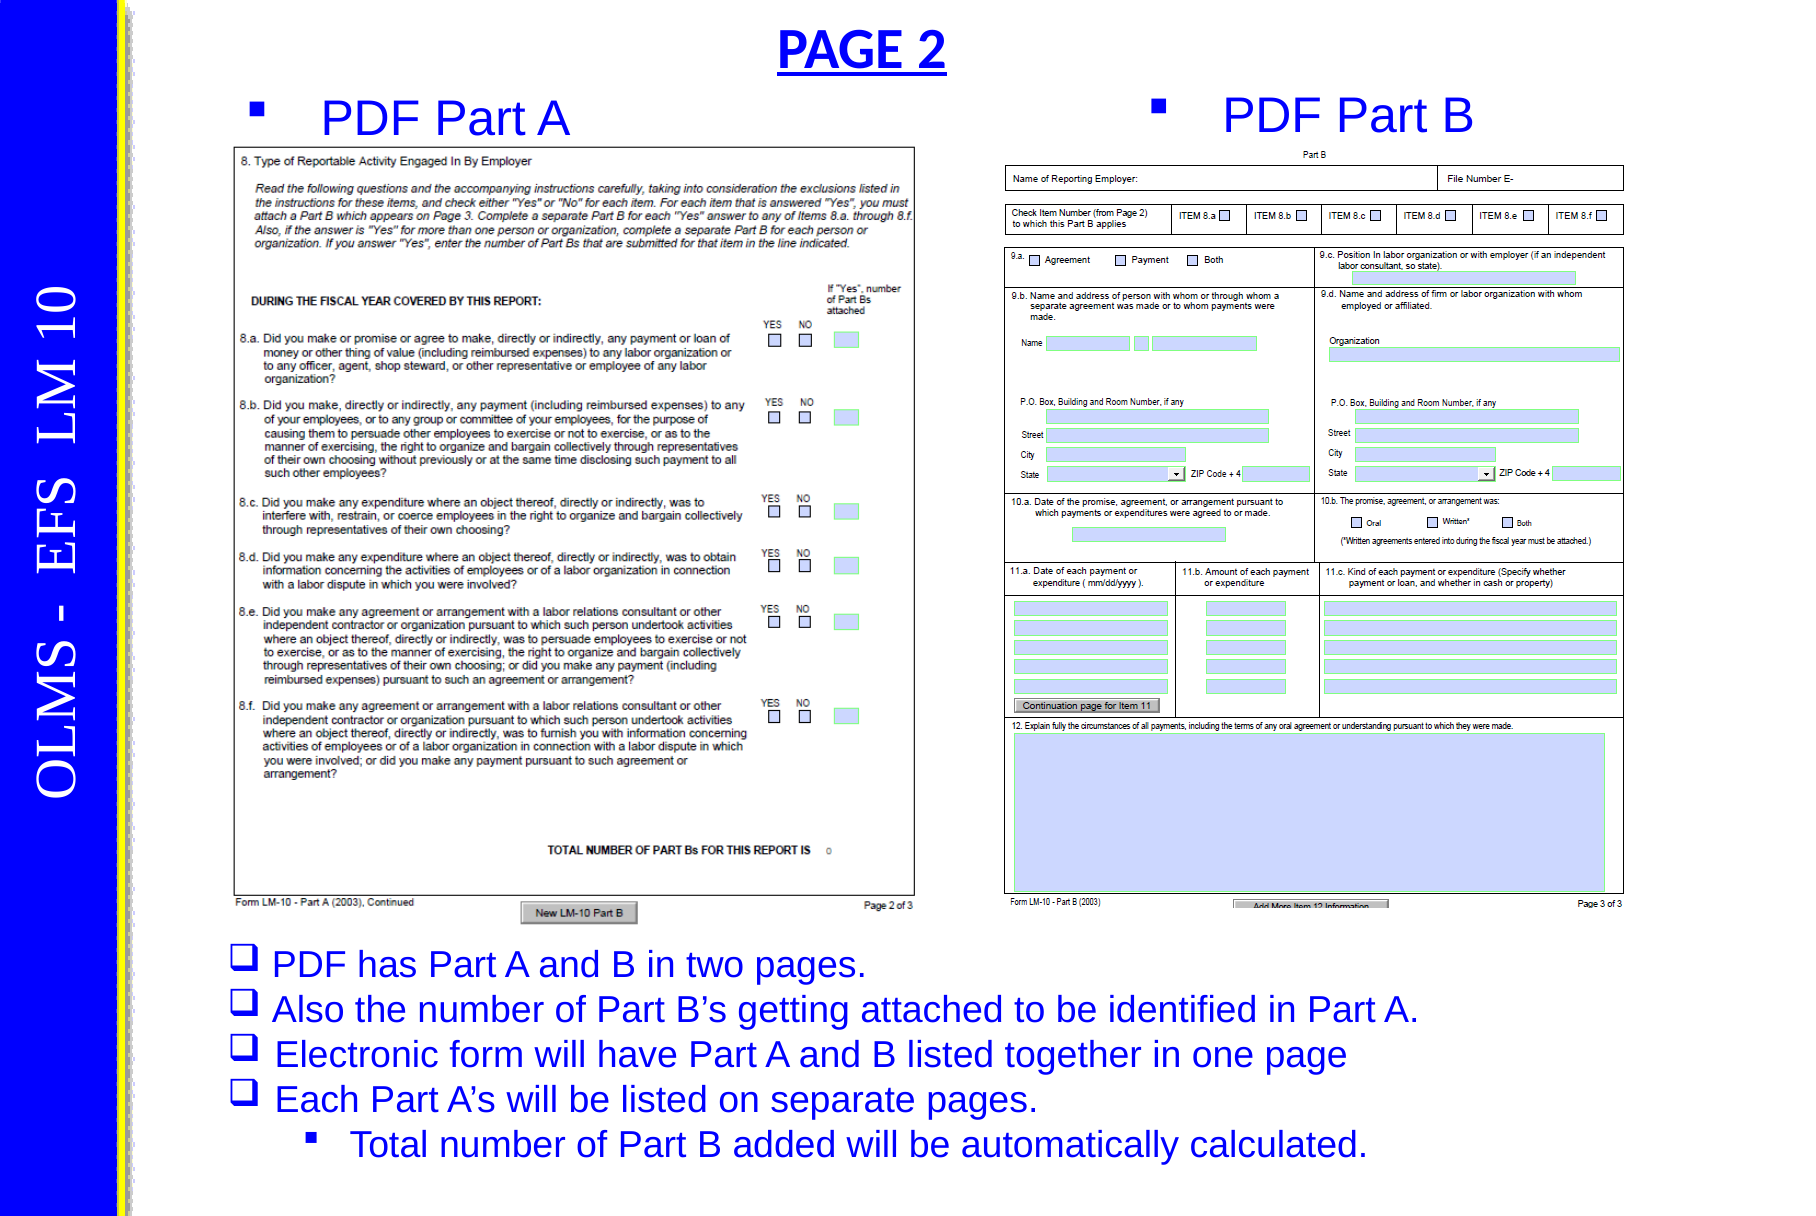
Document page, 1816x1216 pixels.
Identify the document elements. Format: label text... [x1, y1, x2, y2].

picture [226, 138, 927, 932]
text_box Page 2 [226, 2, 1498, 87]
picture [1002, 137, 1632, 908]
text_box PDF Part A [230, 78, 745, 136]
picture [0, 0, 137, 1216]
text_box PDF has Part A and B in two pages. Also the number of Part B’s getting attached to be identified in Part A. Electronic form will have Part A and B listed together in one page Each Part A’s will be listed on separate pages. Total number of Part B added will be automatically calculated. [212, 932, 1762, 1216]
text_box PDF Part B [1132, 75, 1731, 151]
